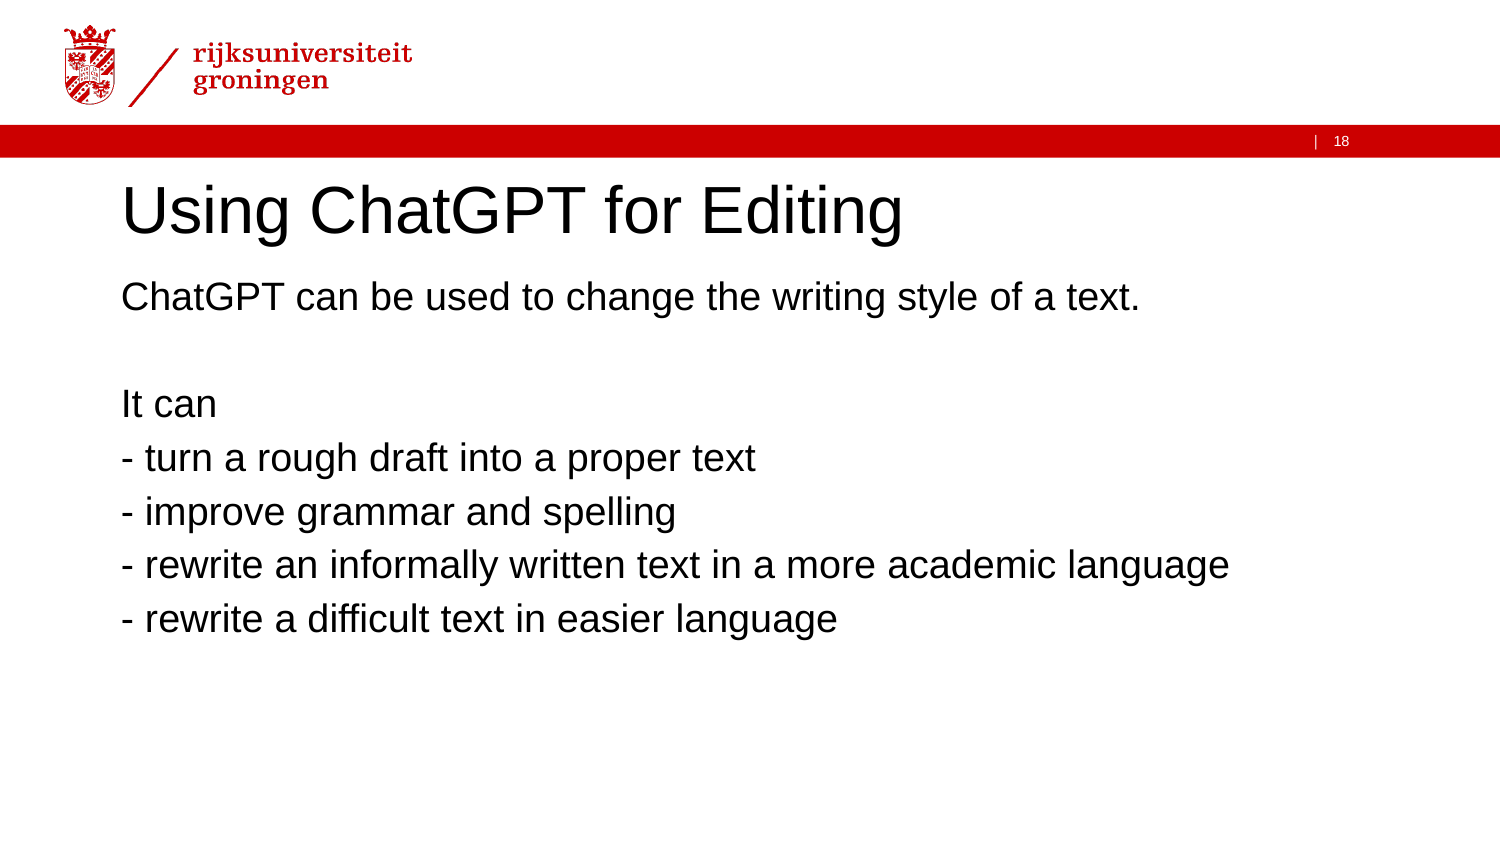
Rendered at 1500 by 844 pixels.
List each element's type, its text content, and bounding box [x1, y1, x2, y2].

title Using ChatGPT for Editing [0, 157, 1500, 256]
list ChatGPT can be used to change the writing style of a text. It can - turn a rough draft into a proper text - improve grammar and spelling - rewrite an informally written text in a more academic language - rewrite a difficult text in easier language [0, 265, 1500, 813]
picture [64, 25, 412, 107]
